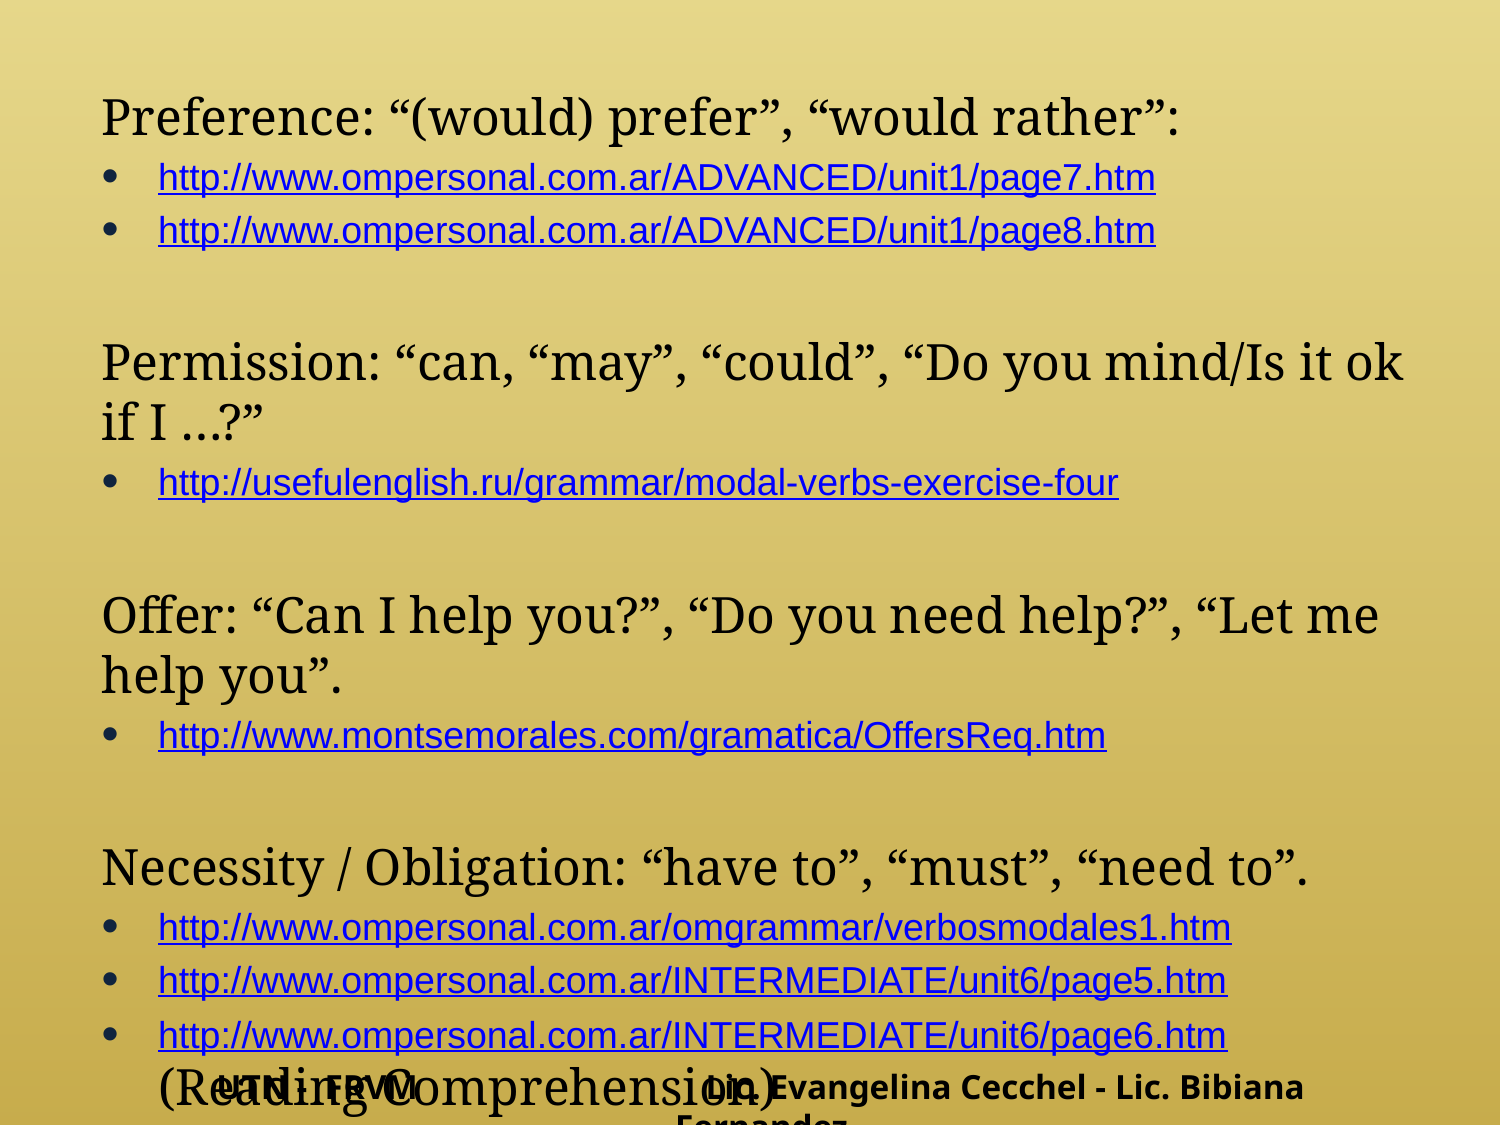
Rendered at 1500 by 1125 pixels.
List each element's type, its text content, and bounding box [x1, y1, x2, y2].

list Preference: “(would) prefer”, “would rather”: http://www.ompersonal.com.ar/ADVANCED/unit1/page7.htm http://www.ompersonal.com.ar/ADVANCED/unit1/page8.htm Permission: “can, “may”, “could”, “Do you mind/Is it ok if I …?” http://usefulenglish.ru/grammar/modal-verbs-exercise-four Offer: “Can I help you?”, “Do you need help?”, “Let me help you”. http://www.montsemorales.com/gramatica/OffersReq.htm Necessity / Obligation: “have to”, “must”, “need to”. http://www.ompersonal.com.ar/omgrammar/verbosmodales1.htm http://www.ompersonal.com.ar/INTERMEDIATE/unit6/page5.htm http://www.ompersonal.com.ar/INTERMEDIATE/unit6/page6.htm (Reading Comprehension) [86, 78, 1437, 1047]
footer UTN - FRVM Lic. Evangelina Cecchel - Lic. Bibiana Fernandez [194, 1070, 1329, 1125]
